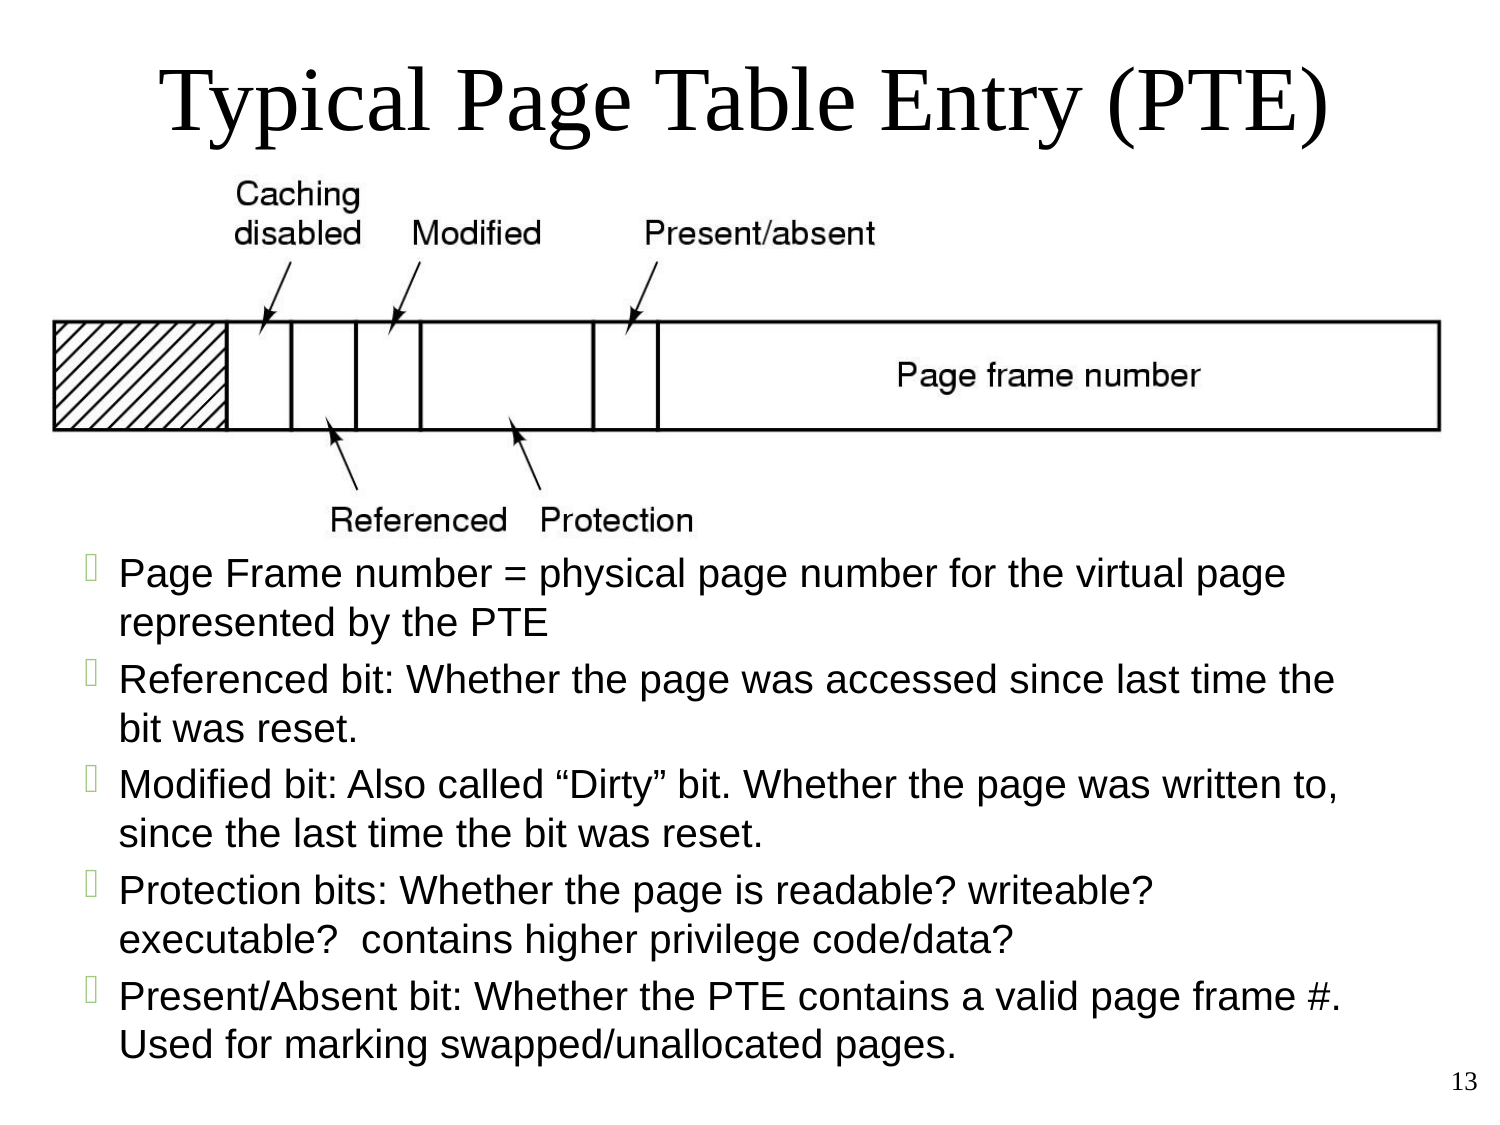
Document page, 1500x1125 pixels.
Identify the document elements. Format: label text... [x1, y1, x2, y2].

list Page Frame number = physical page number for the virtual page represented by the PTE Referenced bit: Whether the page was accessed since last time the bit was reset. Modified bit: Also called “Dirty” bit. Whether the page was written to, since the last time the bit was reset. Protection bits: Whether the page is readable? writeable? executable? contains higher privilege code/data? Present/Absent bit: Whether the PTE contains a valid page frame #. Used for marking swapped/unallocated pages. [76, 543, 1386, 1076]
slide_number 13 [1416, 1055, 1486, 1104]
title Typical Page Table Entry (PTE) [107, 0, 1384, 166]
picture [52, 166, 1448, 543]
